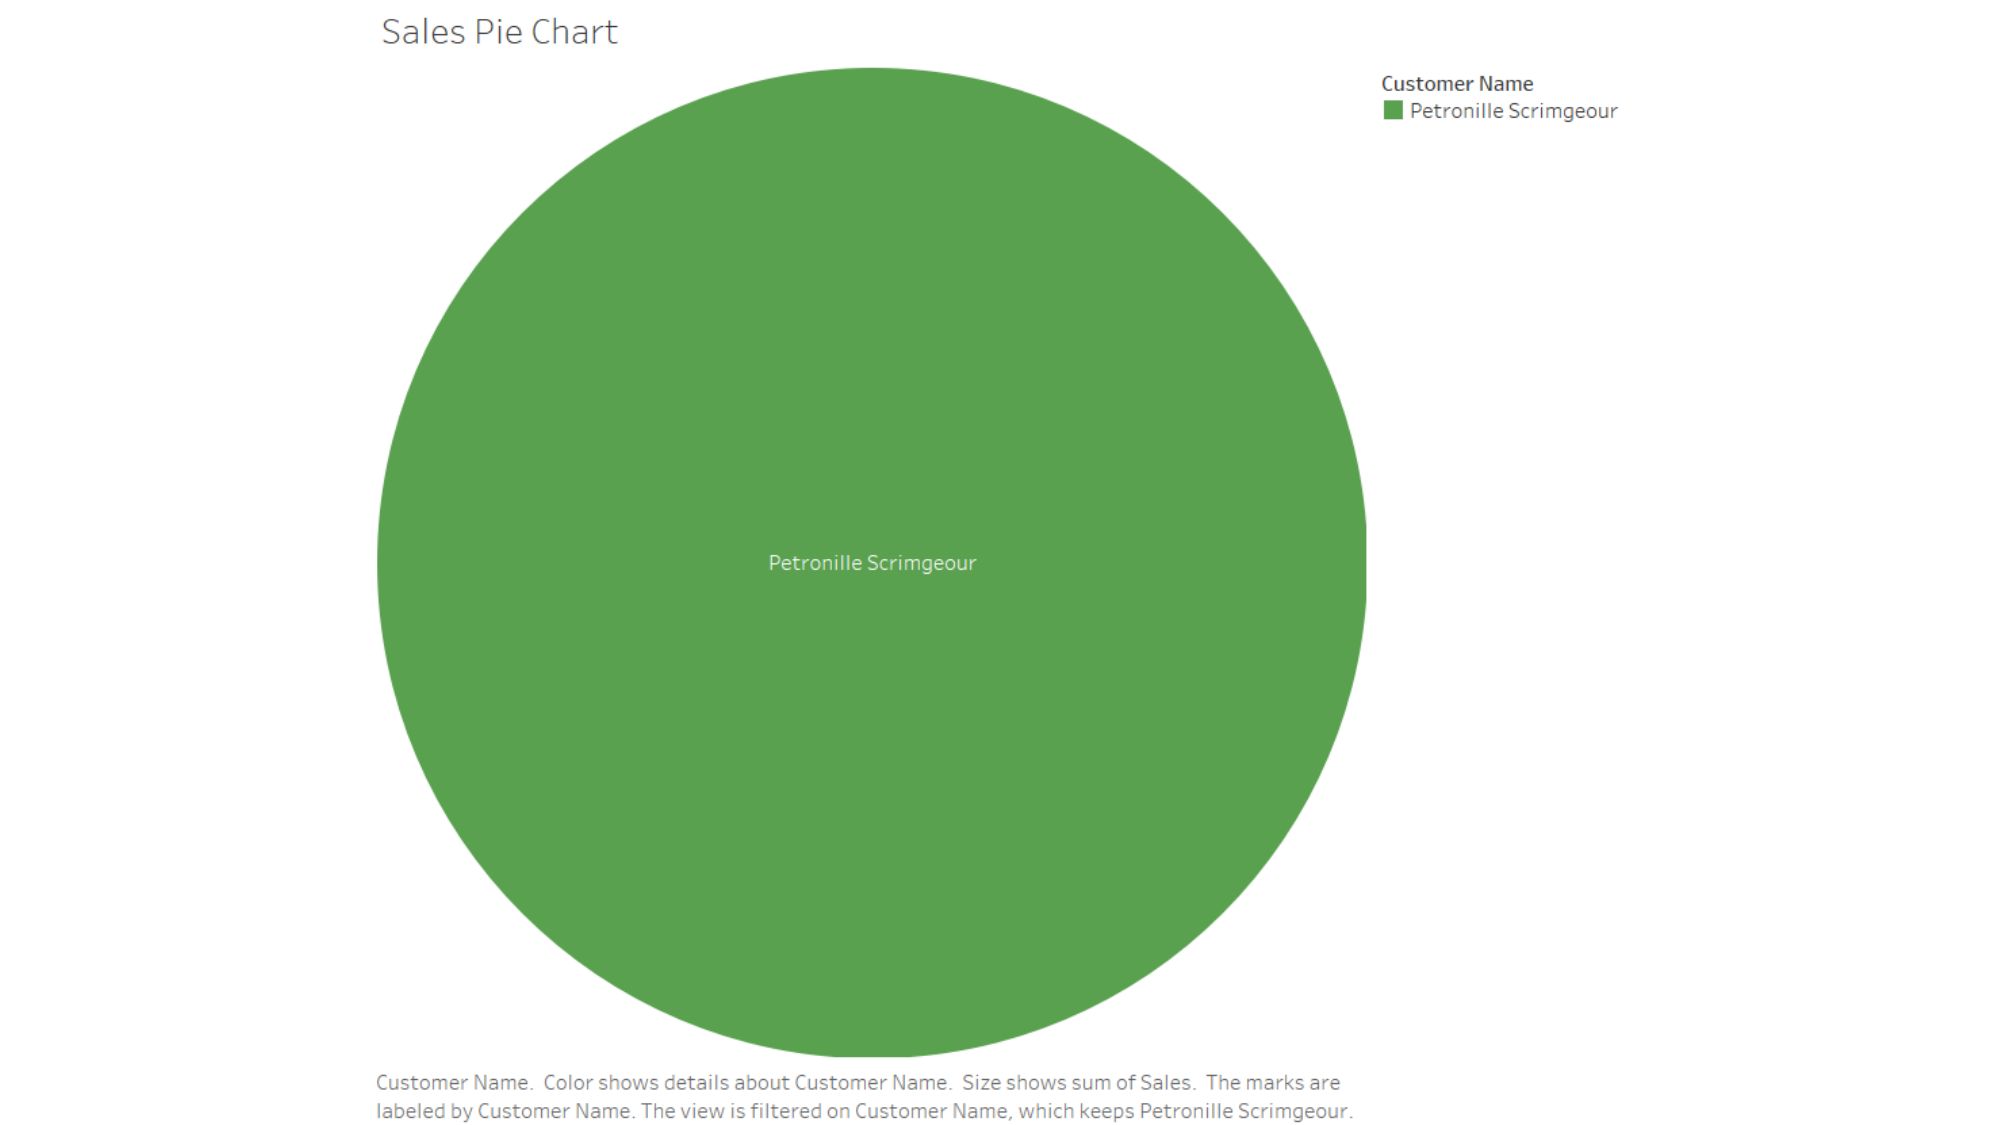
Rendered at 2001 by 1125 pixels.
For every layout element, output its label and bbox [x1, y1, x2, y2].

picture [375, 0, 1625, 1125]
